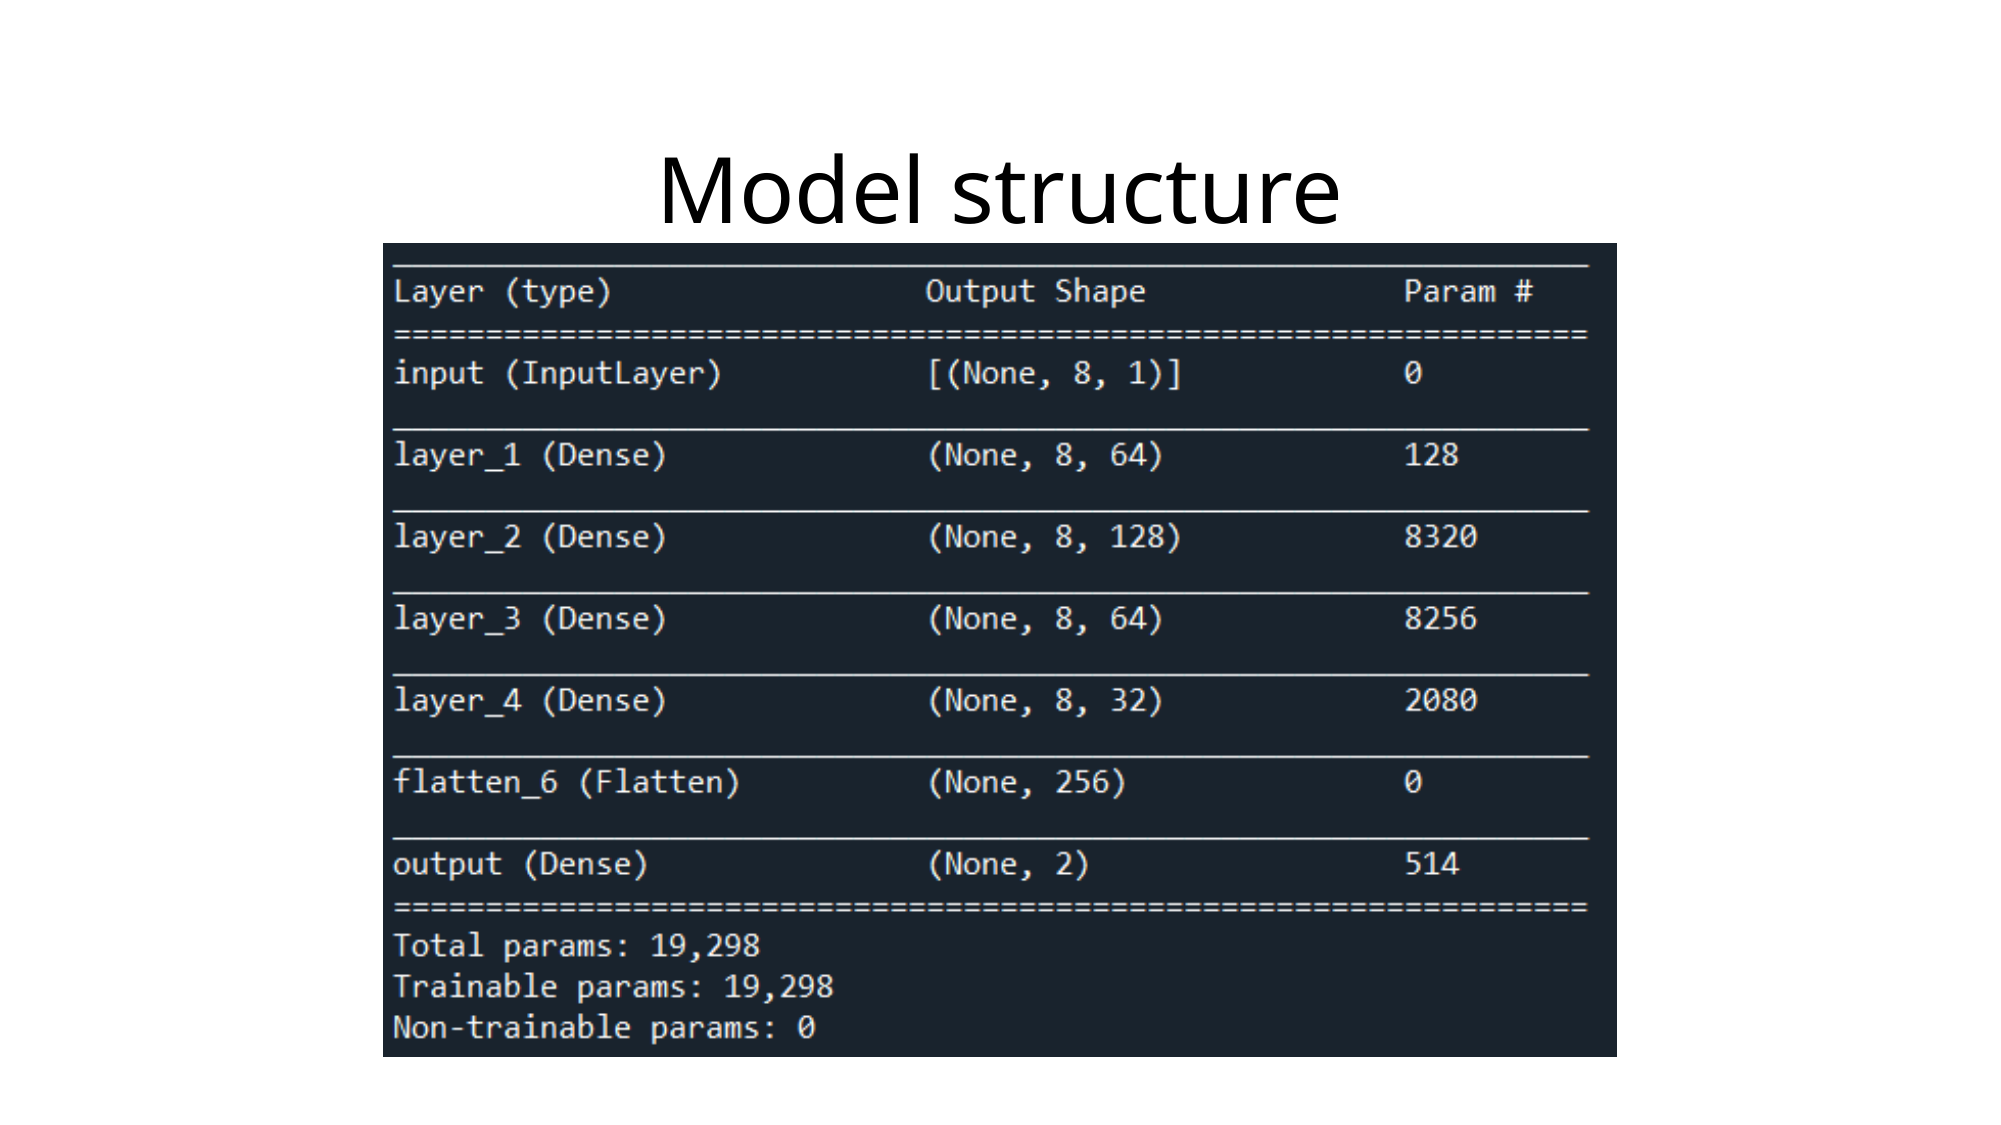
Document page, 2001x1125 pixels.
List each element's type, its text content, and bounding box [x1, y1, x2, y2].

picture [383, 243, 1617, 1057]
title Model structure [137, 85, 1863, 303]
